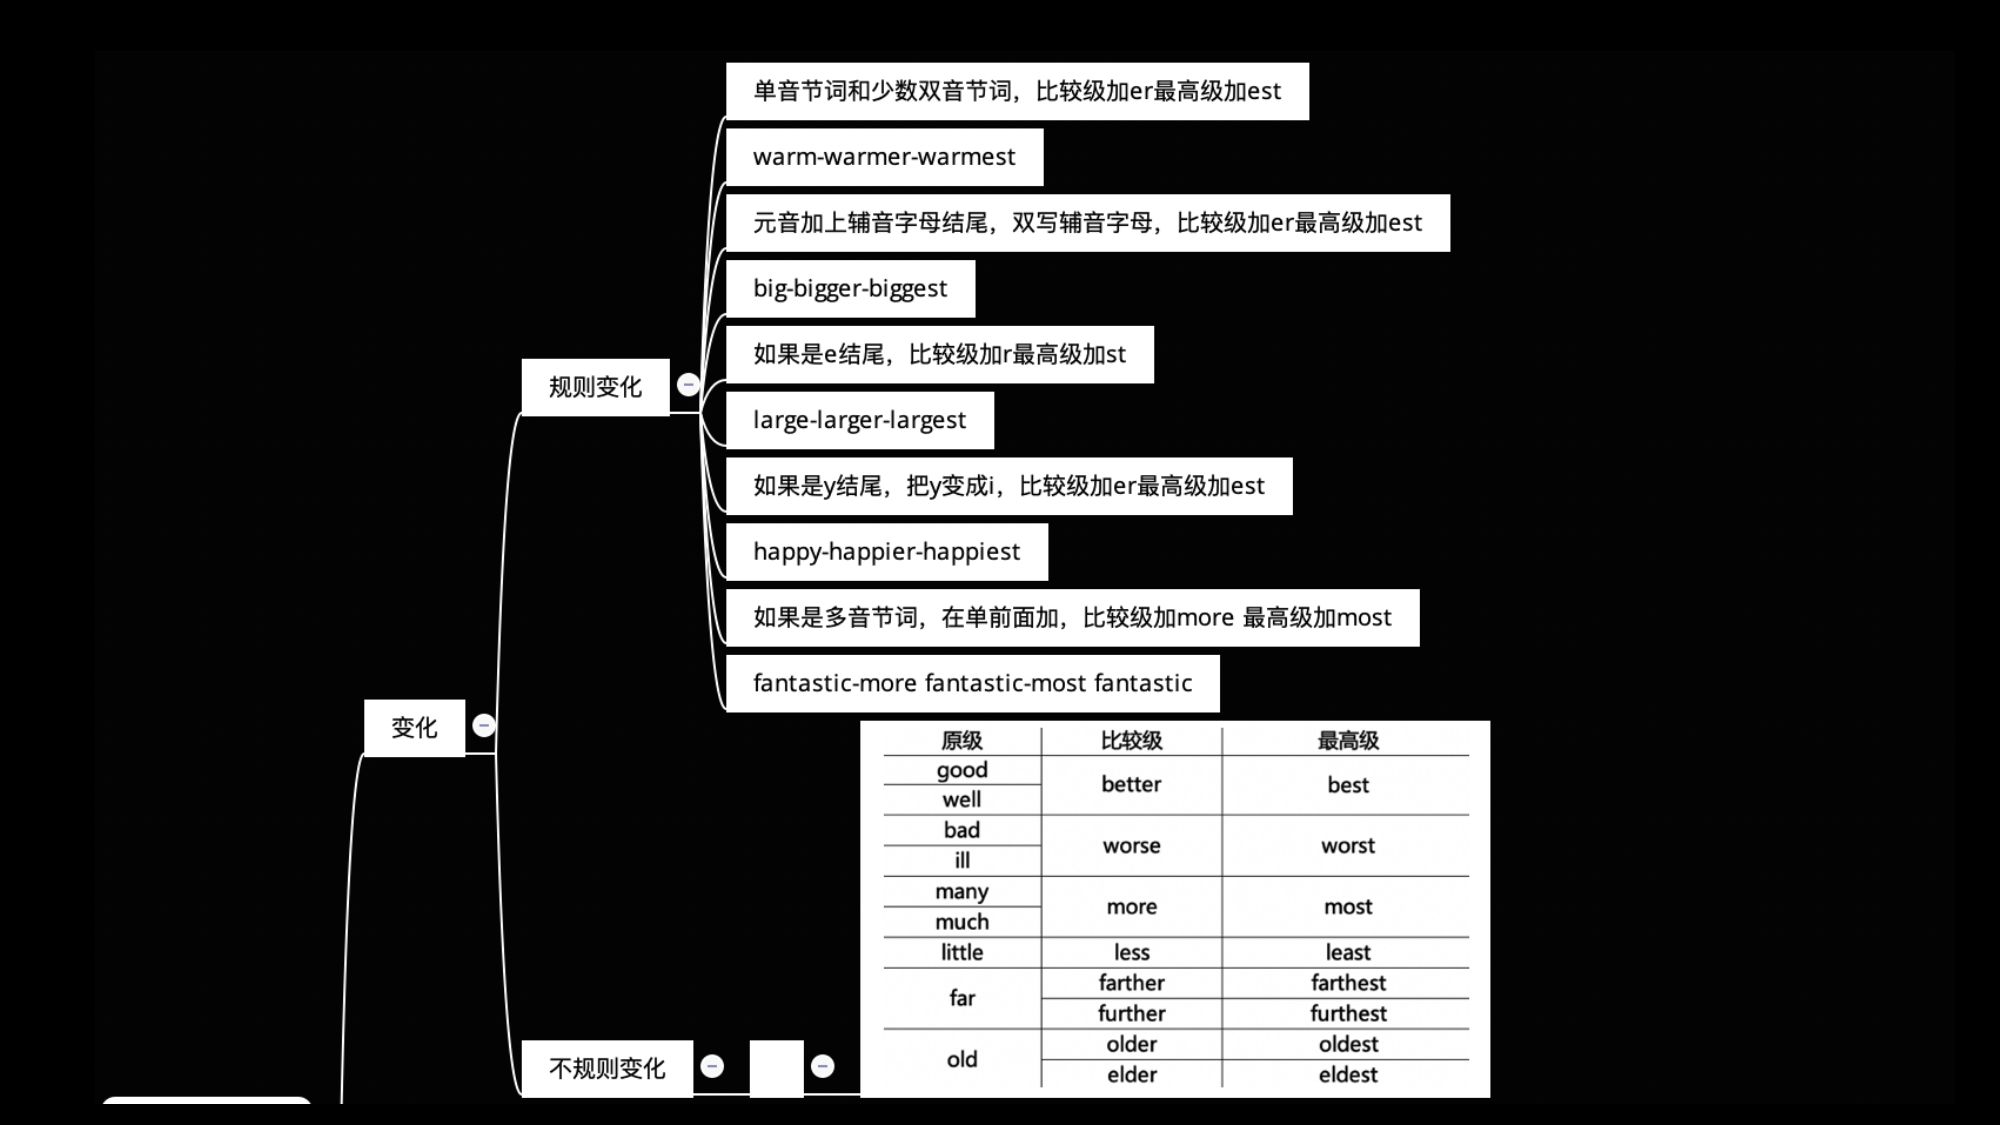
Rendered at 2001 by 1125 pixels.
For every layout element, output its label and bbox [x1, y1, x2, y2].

picture [94, 49, 1956, 1104]
